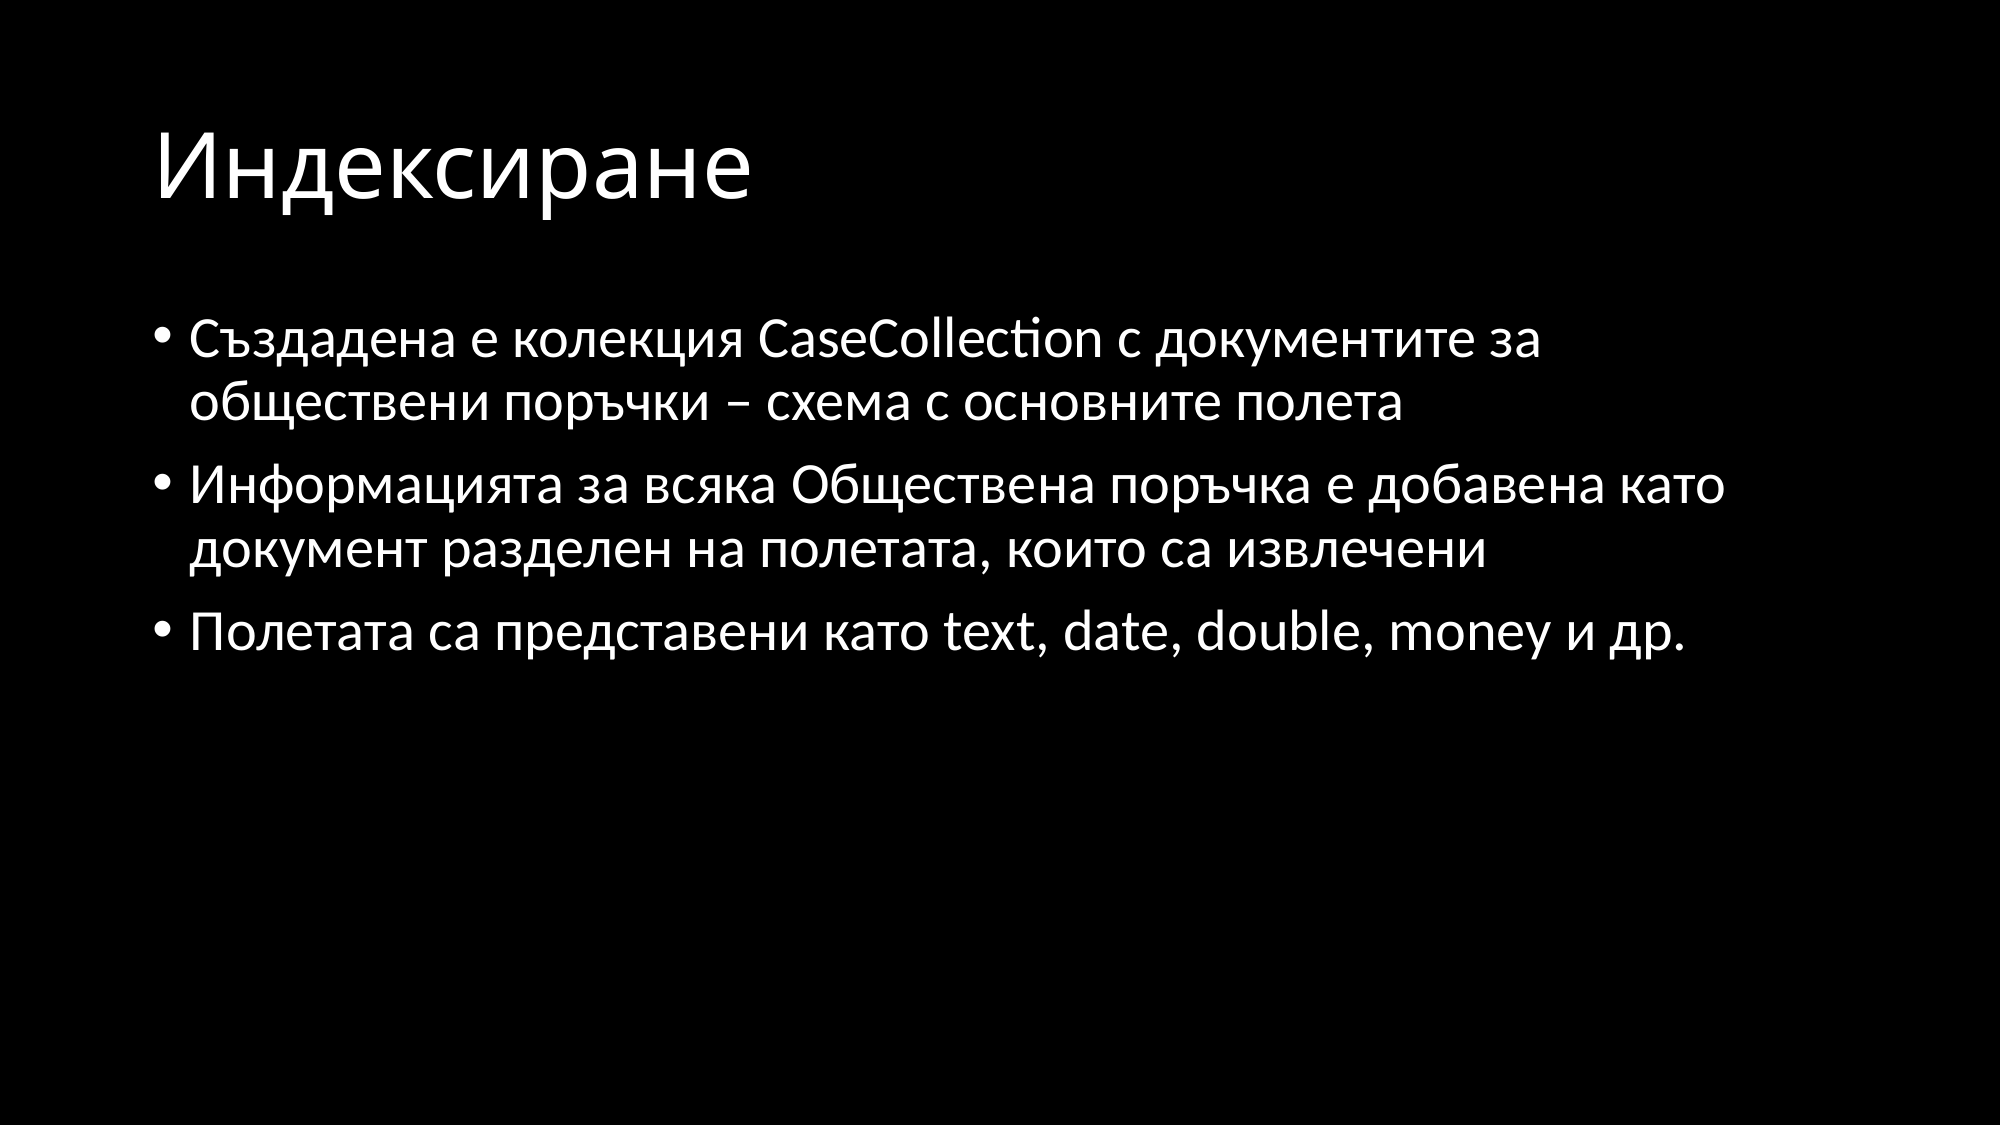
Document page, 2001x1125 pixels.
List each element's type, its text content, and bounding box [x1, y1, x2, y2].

list Създадена е колекция CaseCollection с документите за обществени поръчки – схема с основните полета Информацията за всяка Обществена поръчка е добавена като документ разделен на полетата, които са извлечени Полетата са представени като text, date, double, money и др. [137, 299, 1863, 1014]
title Индексиране [137, 59, 1863, 278]
